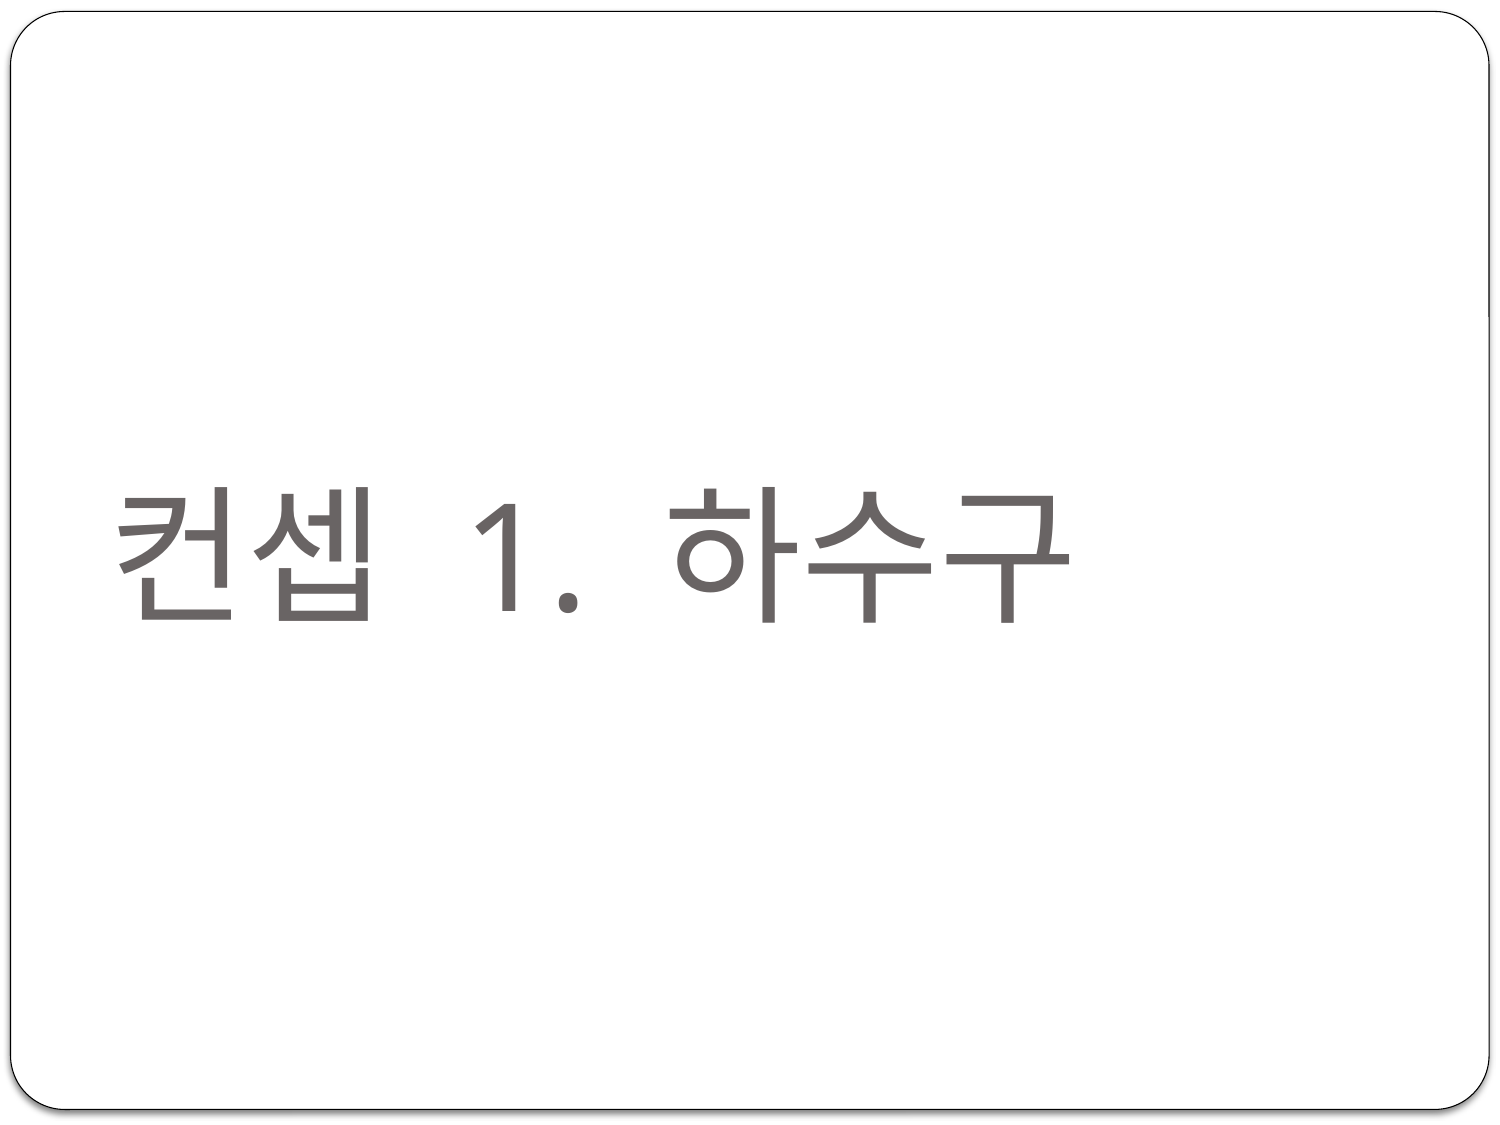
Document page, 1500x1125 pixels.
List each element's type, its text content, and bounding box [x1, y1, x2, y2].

title 컨셉 1. 하수구 [93, 468, 1369, 657]
